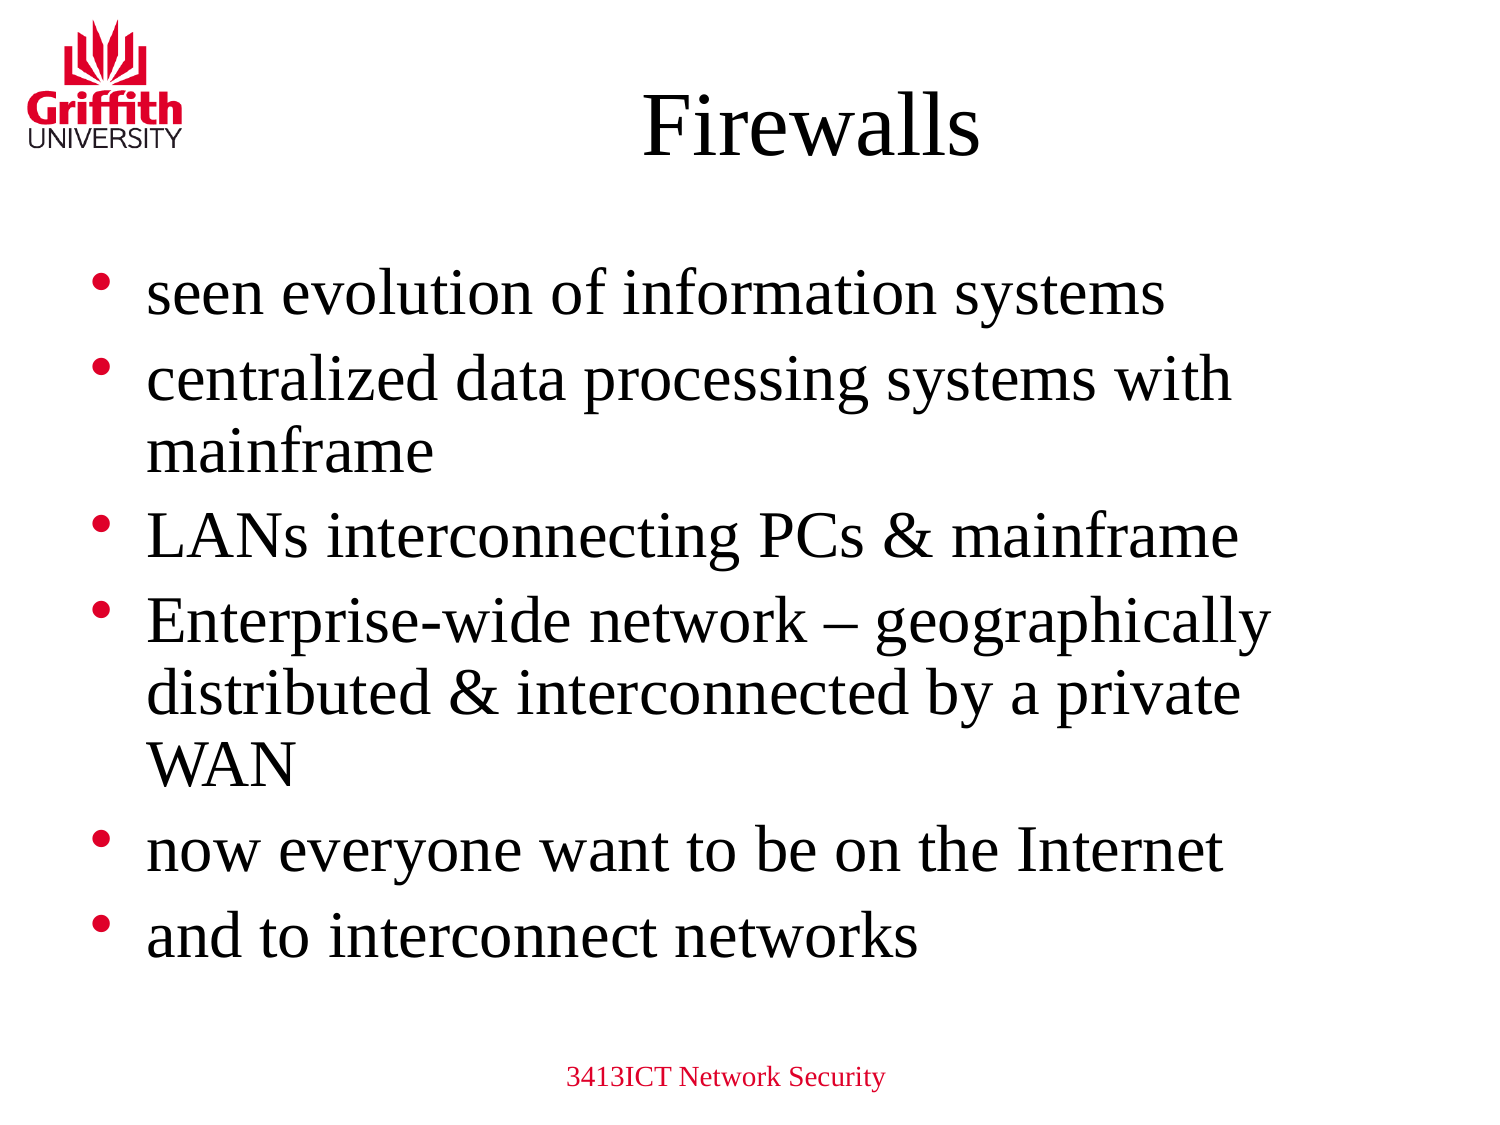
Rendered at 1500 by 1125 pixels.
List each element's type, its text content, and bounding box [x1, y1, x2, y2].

title Firewalls [187, 24, 1438, 213]
footer 3413ICT Network Security [430, 1051, 1022, 1101]
list seen evolution of information systems centralized data processing systems with mainframe LANs interconnecting PCs & mainframe Enterprise-wide network – geographically distributed & interconnected by a private WAN now everyone want to be on the Internet and to interconnect networks [74, 249, 1426, 1051]
picture [23, 15, 186, 151]
